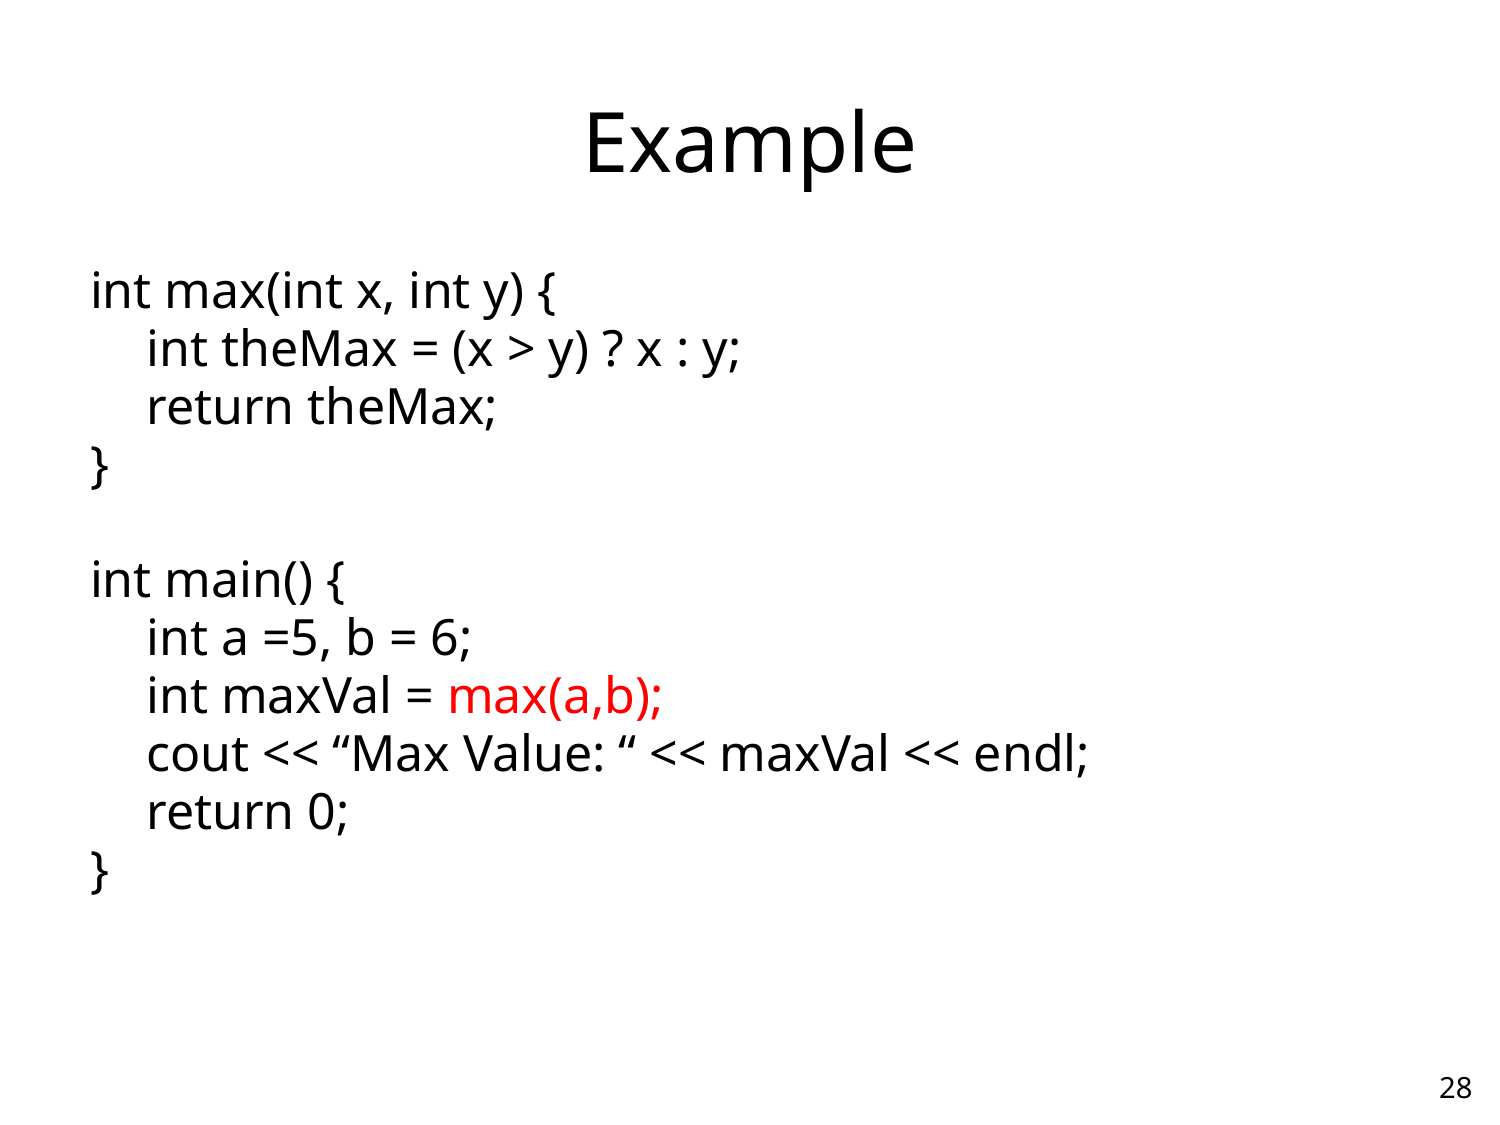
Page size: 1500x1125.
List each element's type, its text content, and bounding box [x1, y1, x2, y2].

title Example [74, 44, 1426, 233]
list int max(int x, int y) { int theMax = (x > y) ? x : y; return theMax; } int main() { int a =5, b = 6; int maxVal = max(a,b); cout << “Max Value: “ << maxVal << endl; return 0; } [74, 262, 1426, 1006]
